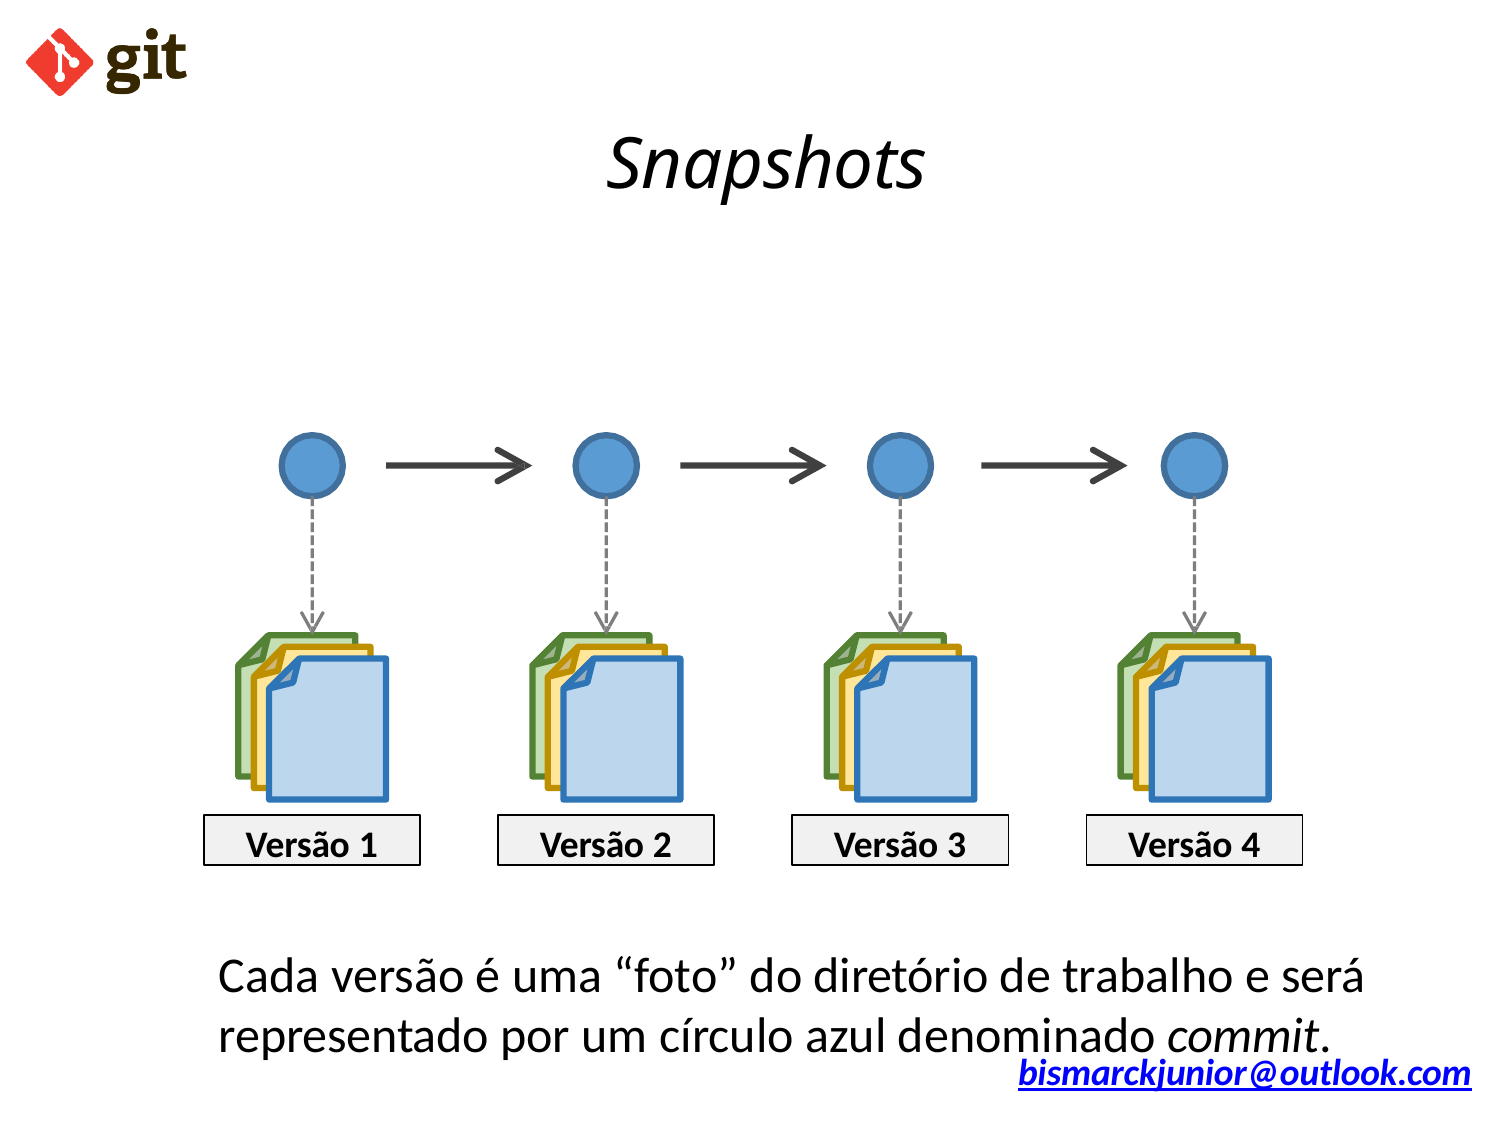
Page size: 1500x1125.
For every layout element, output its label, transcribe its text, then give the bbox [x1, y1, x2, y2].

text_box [528, 431, 1272, 804]
text_box Versão 2 [498, 814, 715, 866]
picture [26, 28, 187, 96]
text_box bismarckjunior@outlook.com [1016, 1055, 1481, 1094]
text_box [235, 431, 390, 804]
text_box Versão 3 [792, 814, 1009, 866]
text_box Cada versão é uma “foto” do diretório de trabalho e será representado por um círculo azul denominado commit. [216, 940, 1370, 1063]
text_box Versão 4 [1086, 814, 1303, 866]
text_box [394, 446, 523, 485]
text_box Versão 1 [203, 814, 421, 866]
title Snapshots [131, 115, 1369, 306]
